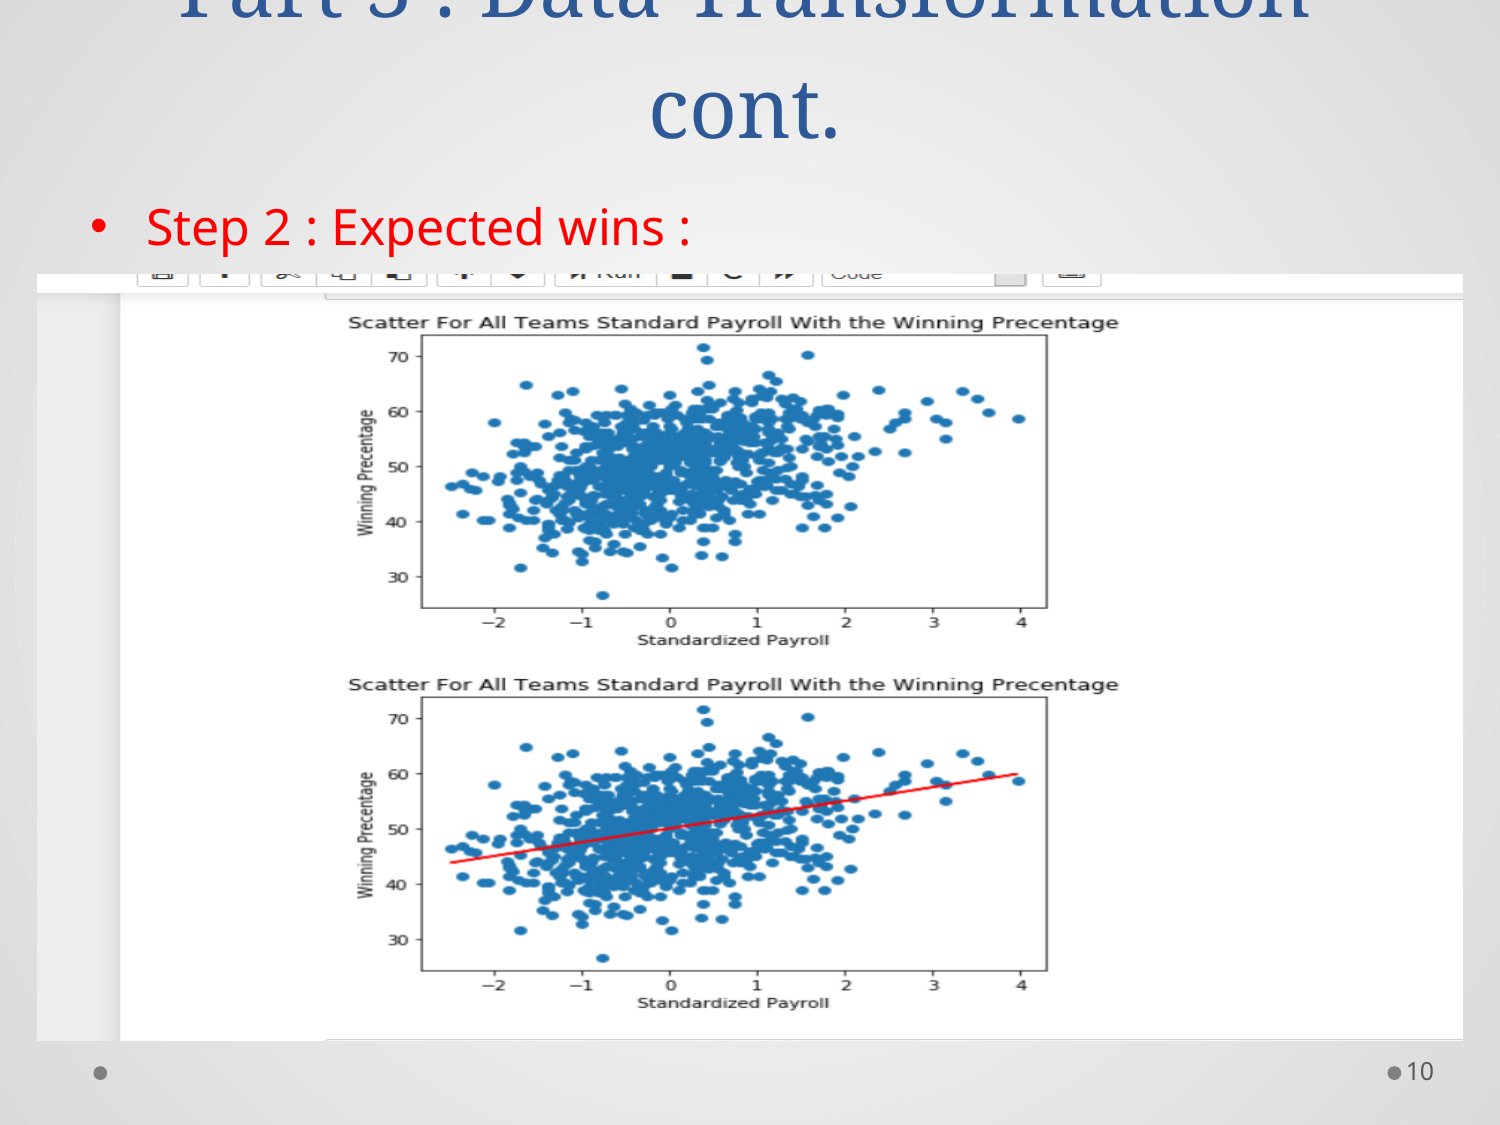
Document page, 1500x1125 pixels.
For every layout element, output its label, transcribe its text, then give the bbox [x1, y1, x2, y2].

slide_number 10 [1401, 1042, 1494, 1103]
title Part 3 : Data Transformation cont. [70, 24, 1421, 163]
list Step 2 : Expected wins : [75, 187, 1425, 273]
picture [37, 274, 1463, 1041]
